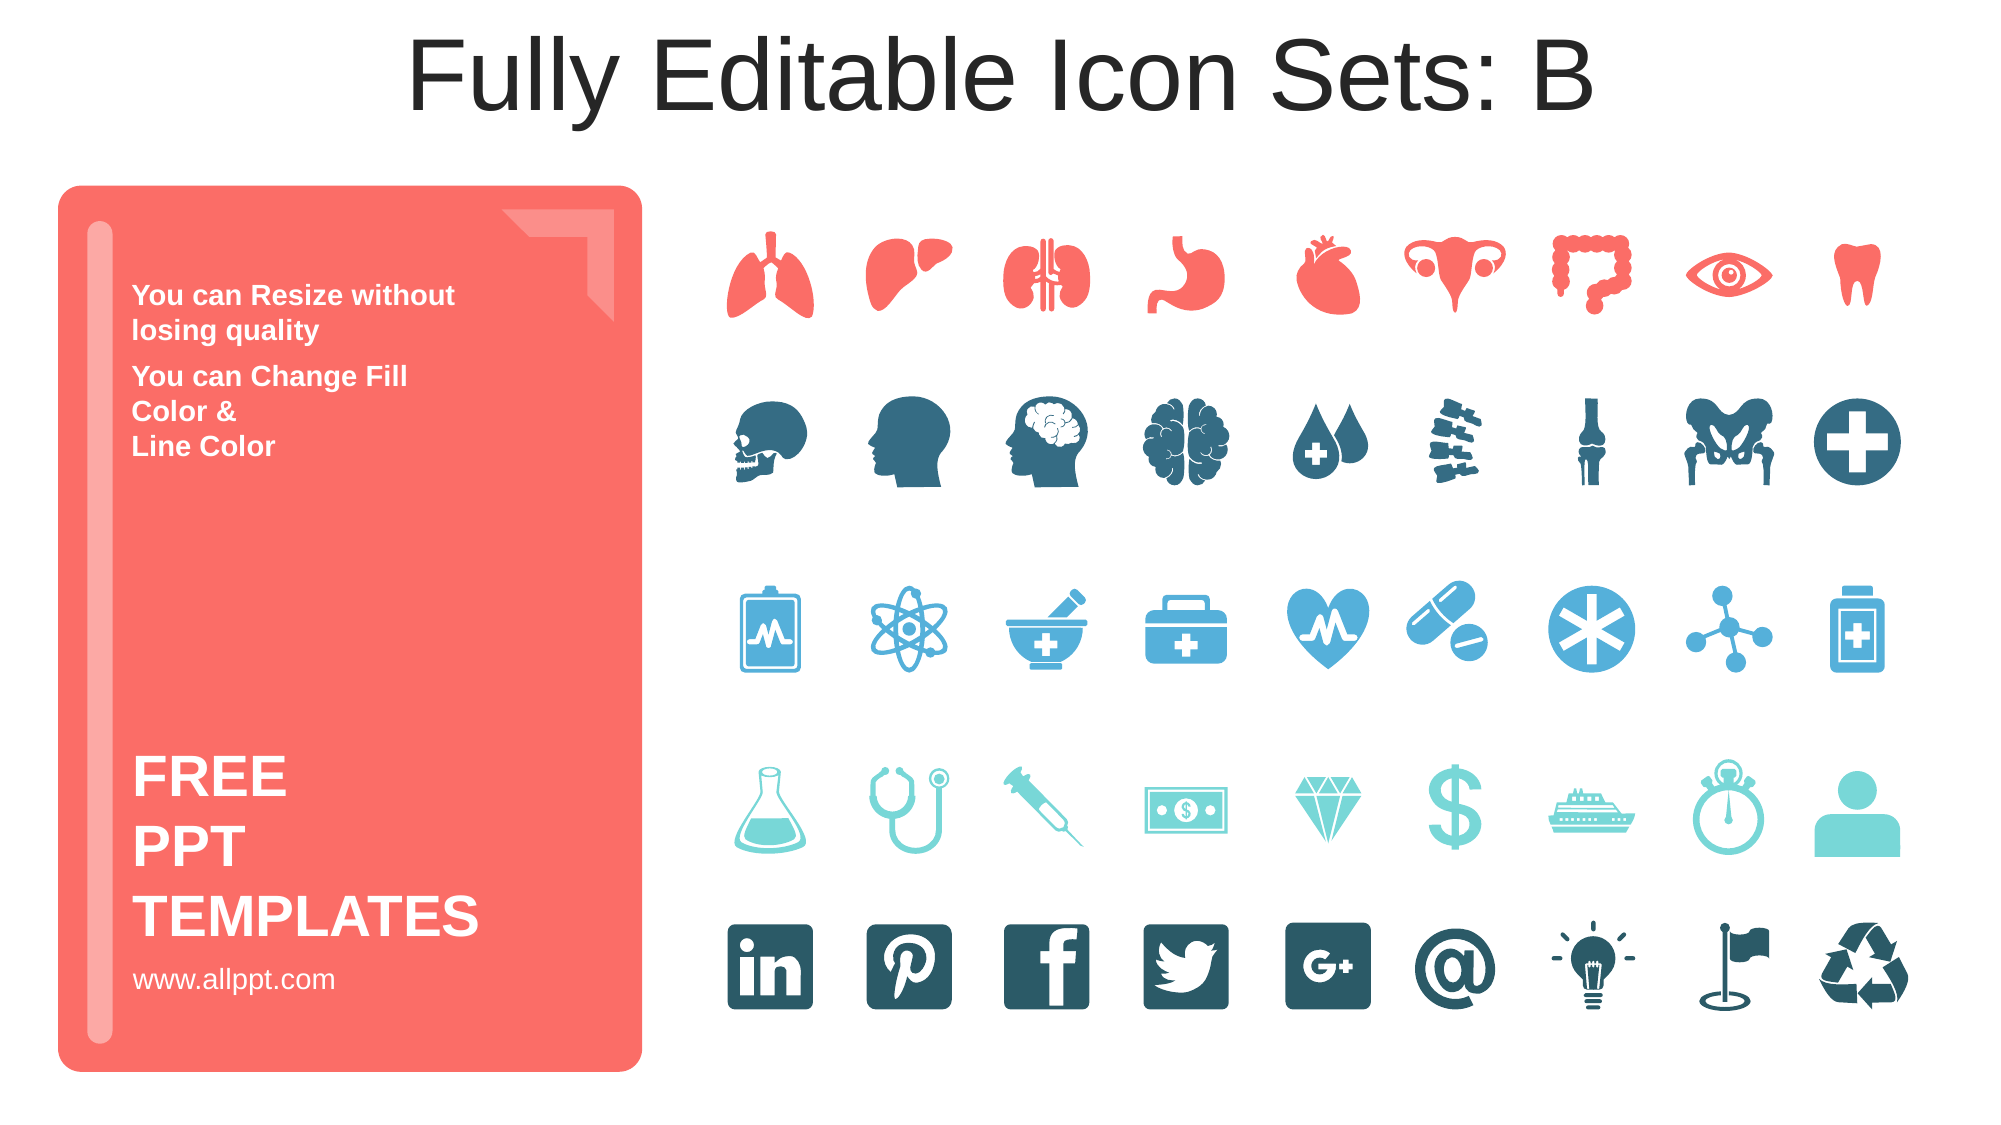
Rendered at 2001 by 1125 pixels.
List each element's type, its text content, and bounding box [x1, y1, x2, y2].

text_box [733, 765, 808, 855]
text_box [1002, 237, 1092, 313]
text_box [1691, 758, 1766, 856]
text_box [1836, 769, 1878, 811]
text_box [1547, 787, 1637, 834]
text_box [1293, 775, 1364, 844]
text_box [1002, 765, 1085, 848]
text_box [1550, 955, 1564, 962]
text_box [1142, 923, 1230, 1011]
text_box [1576, 397, 1607, 487]
text_box [1547, 584, 1637, 674]
text_box [865, 923, 953, 1011]
text_box [1427, 763, 1483, 851]
text_box [1616, 931, 1628, 943]
text_box [1286, 587, 1371, 671]
text_box [1813, 813, 1902, 858]
text_box [738, 584, 802, 674]
text_box [1812, 397, 1902, 487]
text_box [869, 584, 949, 674]
text_box [725, 230, 815, 320]
text_box [1698, 921, 1771, 1012]
text_box [1449, 622, 1489, 663]
text_box [1684, 584, 1774, 674]
text_box [1004, 587, 1089, 671]
text_box [1146, 235, 1226, 315]
text_box [1284, 921, 1372, 1011]
text_box [1683, 397, 1776, 487]
text_box [1833, 242, 1882, 308]
text_box [1829, 584, 1886, 674]
text_box [868, 765, 951, 855]
text_box [1818, 921, 1910, 1013]
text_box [1428, 398, 1482, 486]
text_box [1004, 395, 1089, 489]
text_box [1559, 931, 1571, 943]
text_box [1590, 919, 1597, 933]
text_box [1623, 955, 1637, 962]
text_box [1144, 593, 1228, 625]
text_box [864, 237, 954, 312]
text_box [1684, 251, 1775, 299]
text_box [868, 396, 951, 488]
text_box [1003, 923, 1091, 1011]
text_box [1403, 235, 1507, 316]
text_box [1295, 233, 1362, 316]
text_box [1550, 233, 1633, 316]
list Fully Editable Icon Sets: B [53, 20, 1952, 140]
text_box [732, 400, 809, 484]
text_box [1144, 626, 1228, 665]
text_box [1413, 927, 1497, 1011]
text_box [1144, 786, 1229, 835]
text_box [1141, 397, 1231, 487]
text_box [1569, 935, 1617, 1011]
text_box [1405, 579, 1477, 646]
text_box [726, 923, 814, 1011]
text_box [1291, 400, 1370, 481]
